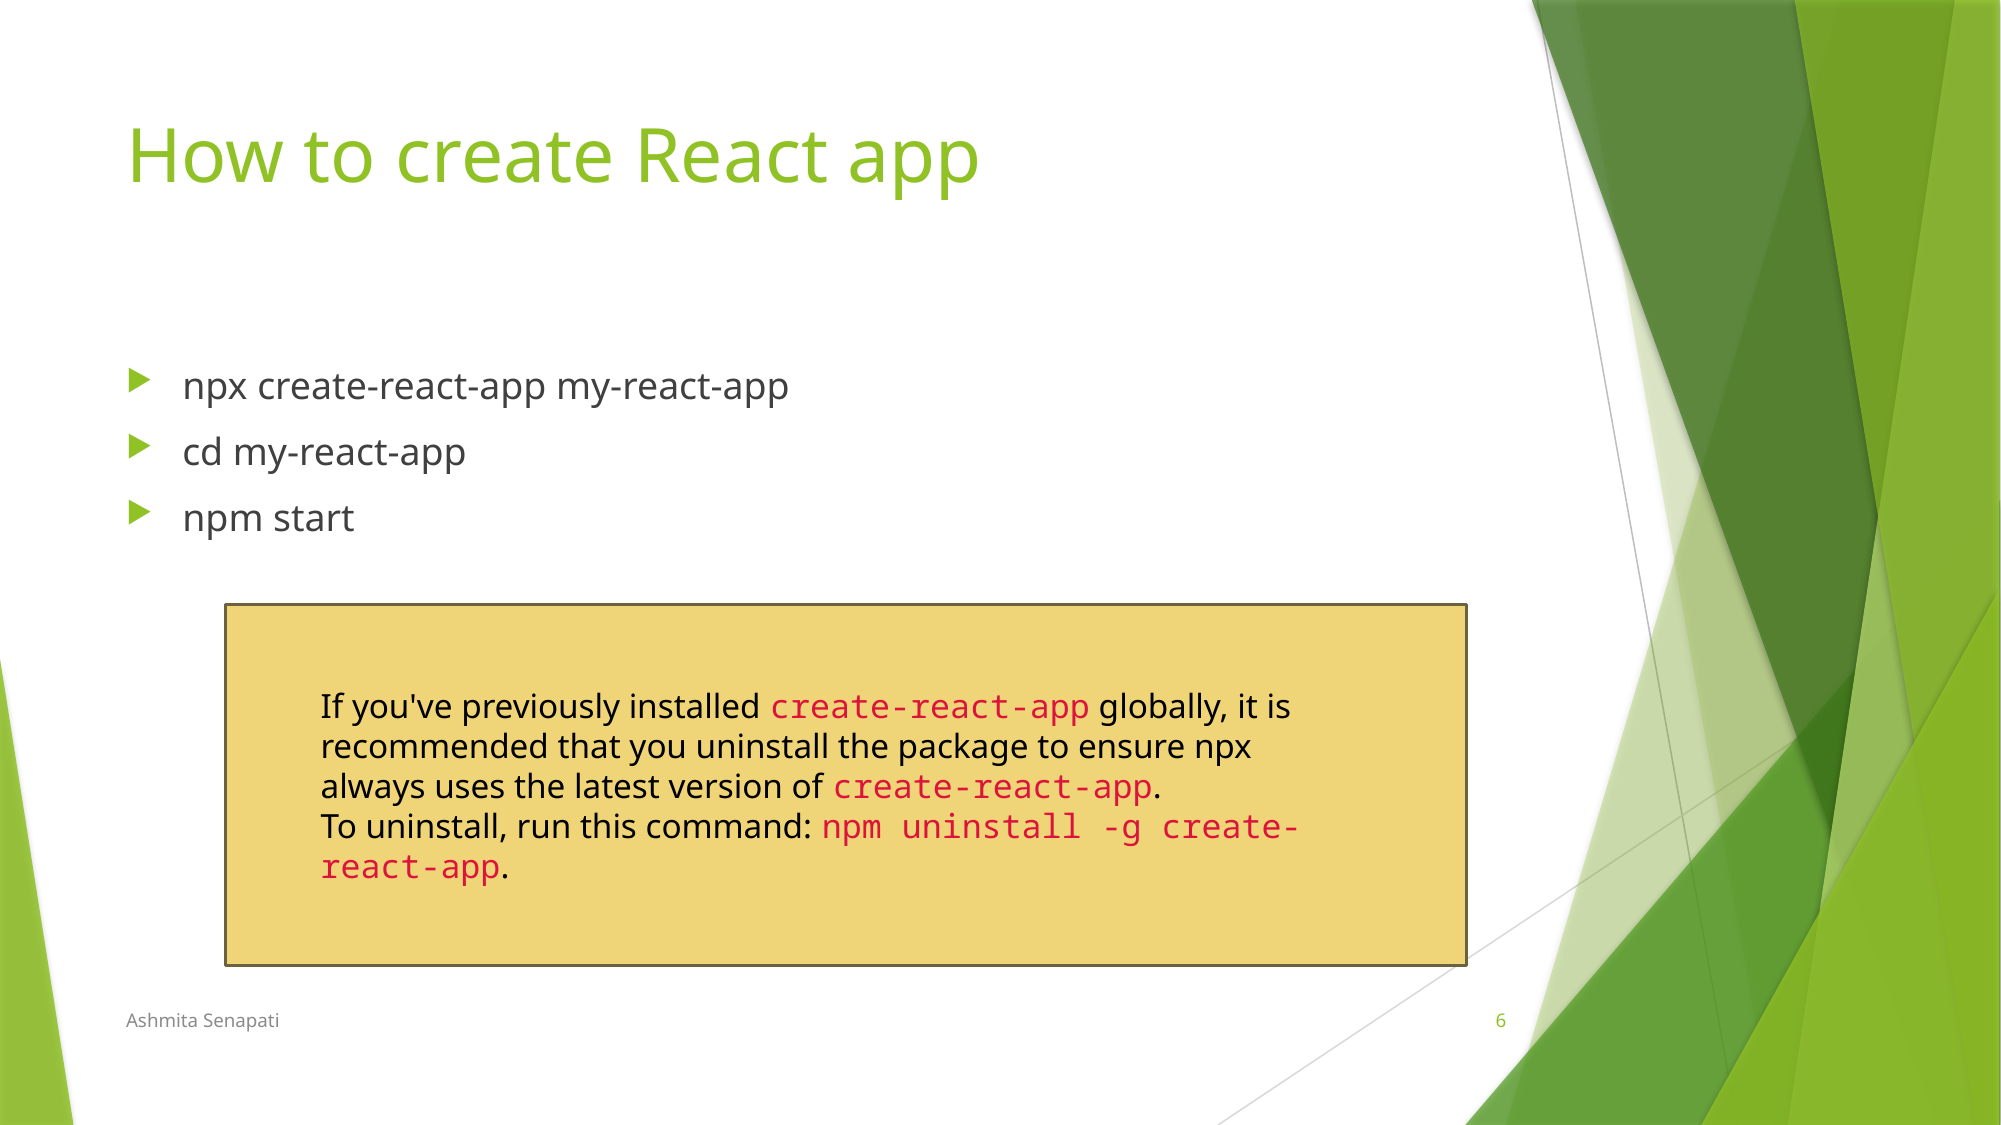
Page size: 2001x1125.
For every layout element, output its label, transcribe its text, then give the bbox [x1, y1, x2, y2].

text_box If you've previously installed create-react-app globally, it is recommended that you uninstall the package to ensure npx always uses the latest version of create-react-app. To uninstall, run this command: npm uninstall -g create-react-app. [305, 677, 1353, 893]
list npx create-react-app my-react-app cd my-react-app npm start [111, 354, 1522, 992]
title How to create React app [111, 99, 1522, 317]
slide_number 6 [1409, 991, 1522, 1051]
footer Ashmita Senapati [111, 991, 1145, 1051]
text_box [224, 603, 1468, 967]
